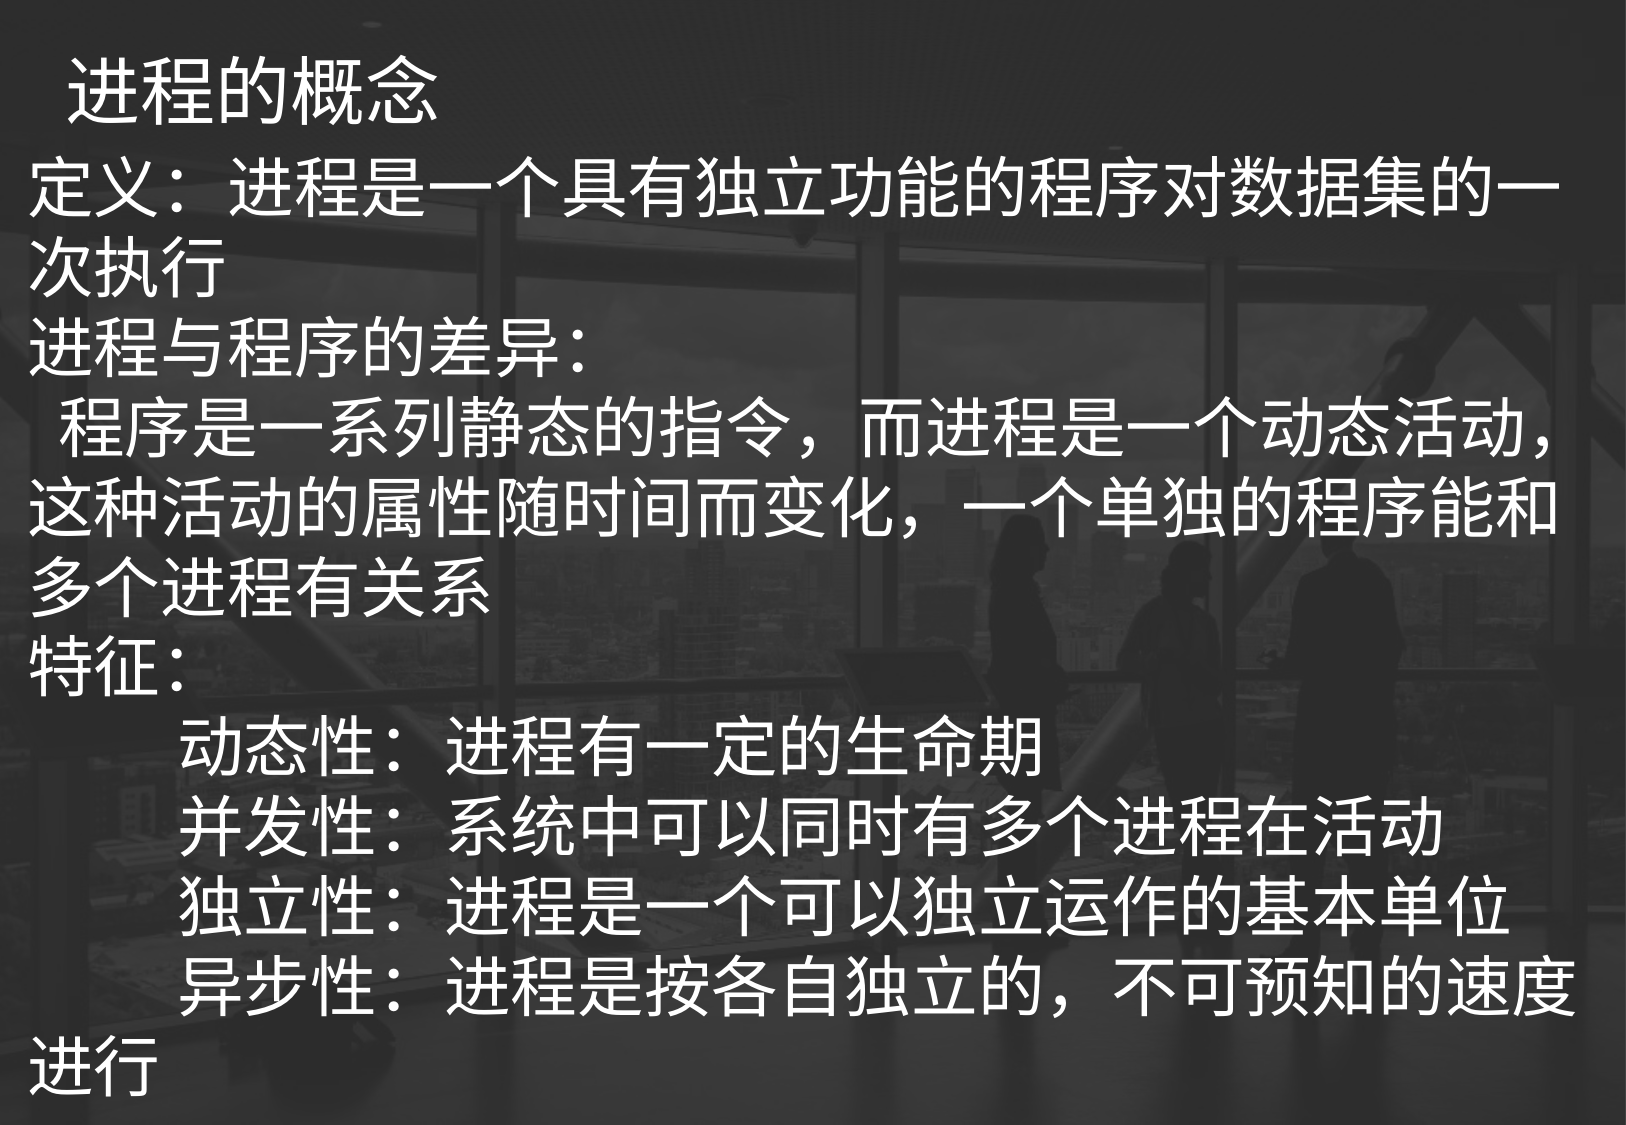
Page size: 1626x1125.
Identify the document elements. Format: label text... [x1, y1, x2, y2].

text_box 定义：进程是一个具有独立功能的程序对数据集的一次执行 进程与程序的差异： 程序是一系列静态的指令，而进程是一个动态活动，这种活动的属性随时间而变化，一个单独的程序能和多个进程有关系 特征： 动态性：进程有一定的生命期 并发性：系统中可以同时有多个进程在活动 独立性：进程是一个可以独立运作的基本单位 异步性：进程是按各自独立的，不可预知的速度进行 [12, 138, 1625, 1113]
text_box 进程的概念 [50, 36, 831, 138]
